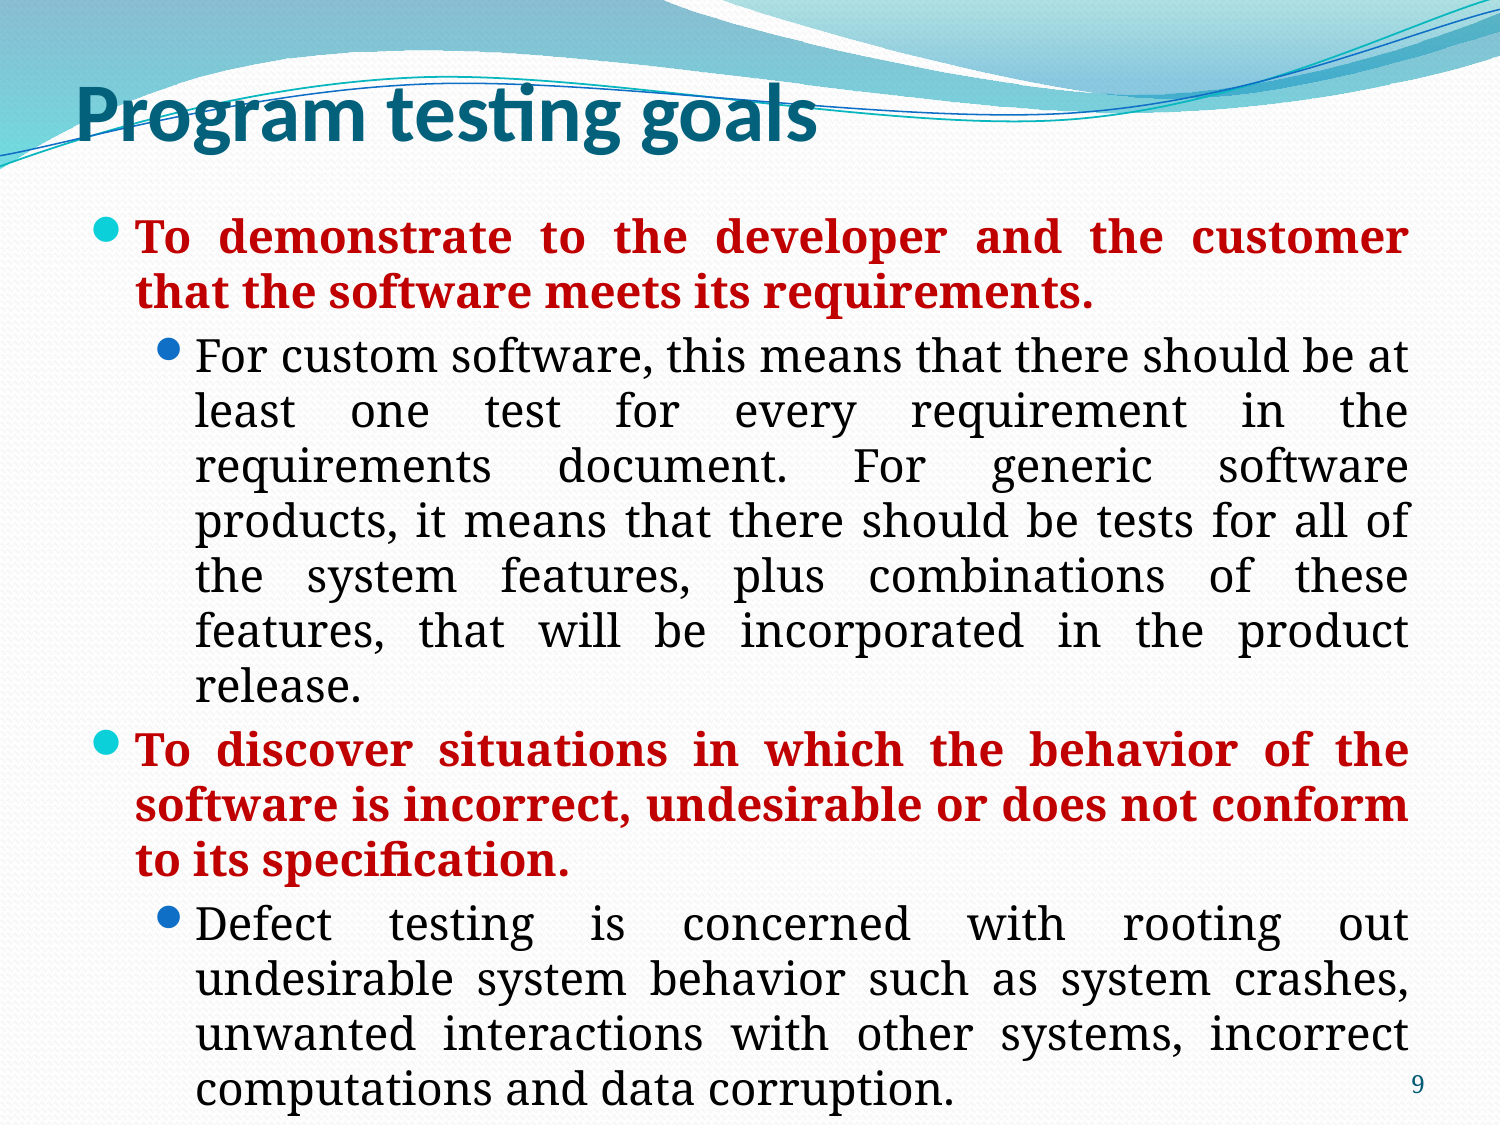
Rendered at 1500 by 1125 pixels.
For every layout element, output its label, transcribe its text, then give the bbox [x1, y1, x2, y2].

title Program testing goals [75, 37, 1425, 172]
slide_number 9 [1299, 1042, 1425, 1103]
list To demonstrate to the developer and the customer that the software meets its requirements. For custom software, this means that there should be at least one test for every requirement in the requirements document. For generic software products, it means that there should be tests for all of the system features, plus combinations of these features, that will be incorporated in the product release. To discover situations in which the behavior of the software is incorrect, undesirable or does not conform to its specification. Defect testing is concerned with rooting out undesirable system behavior such as system crashes, unwanted interactions with other systems, incorrect computations and data corruption. [75, 200, 1425, 1038]
